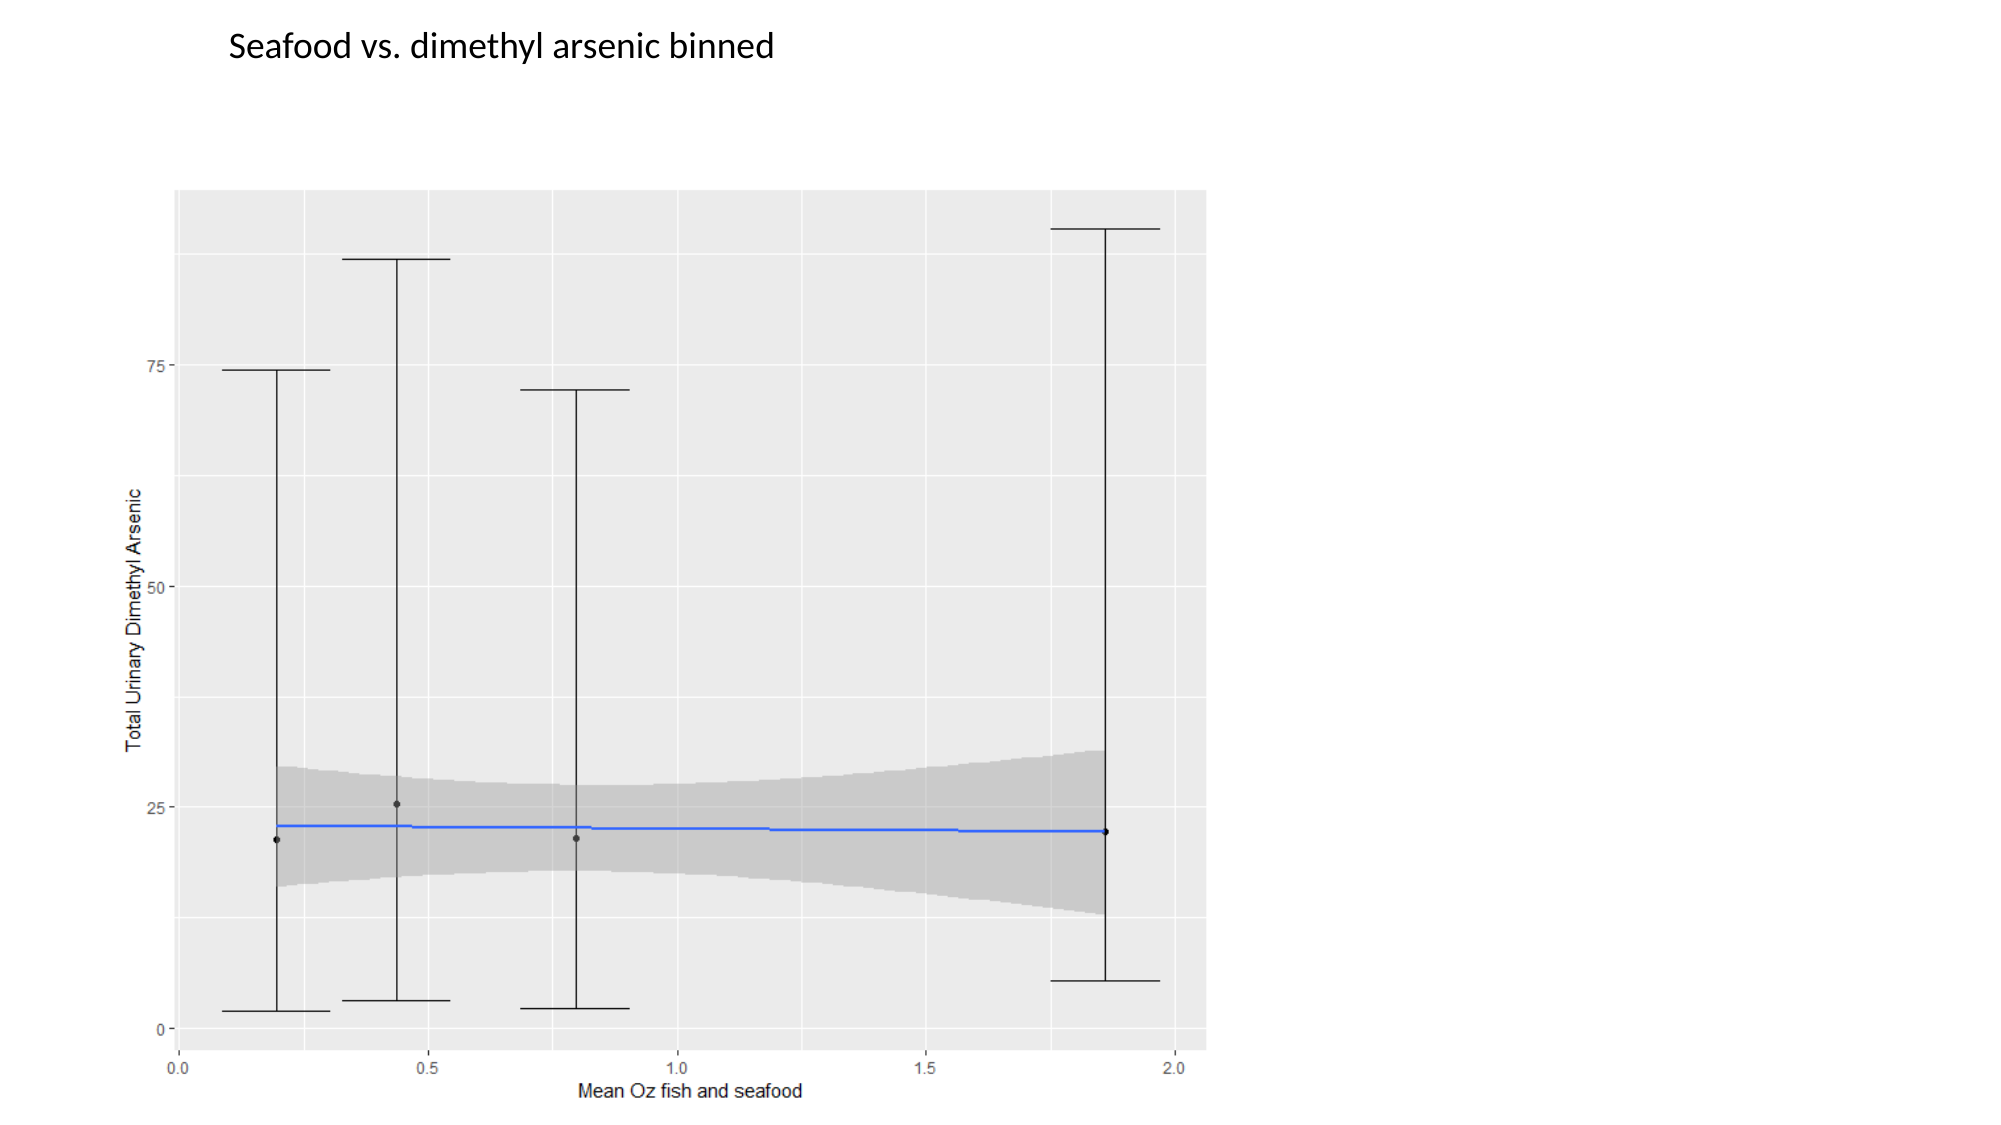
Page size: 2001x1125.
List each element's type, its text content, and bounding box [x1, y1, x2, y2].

picture [114, 181, 1217, 1111]
text_box Seafood vs. dimethyl arsenic binned [214, 14, 791, 74]
